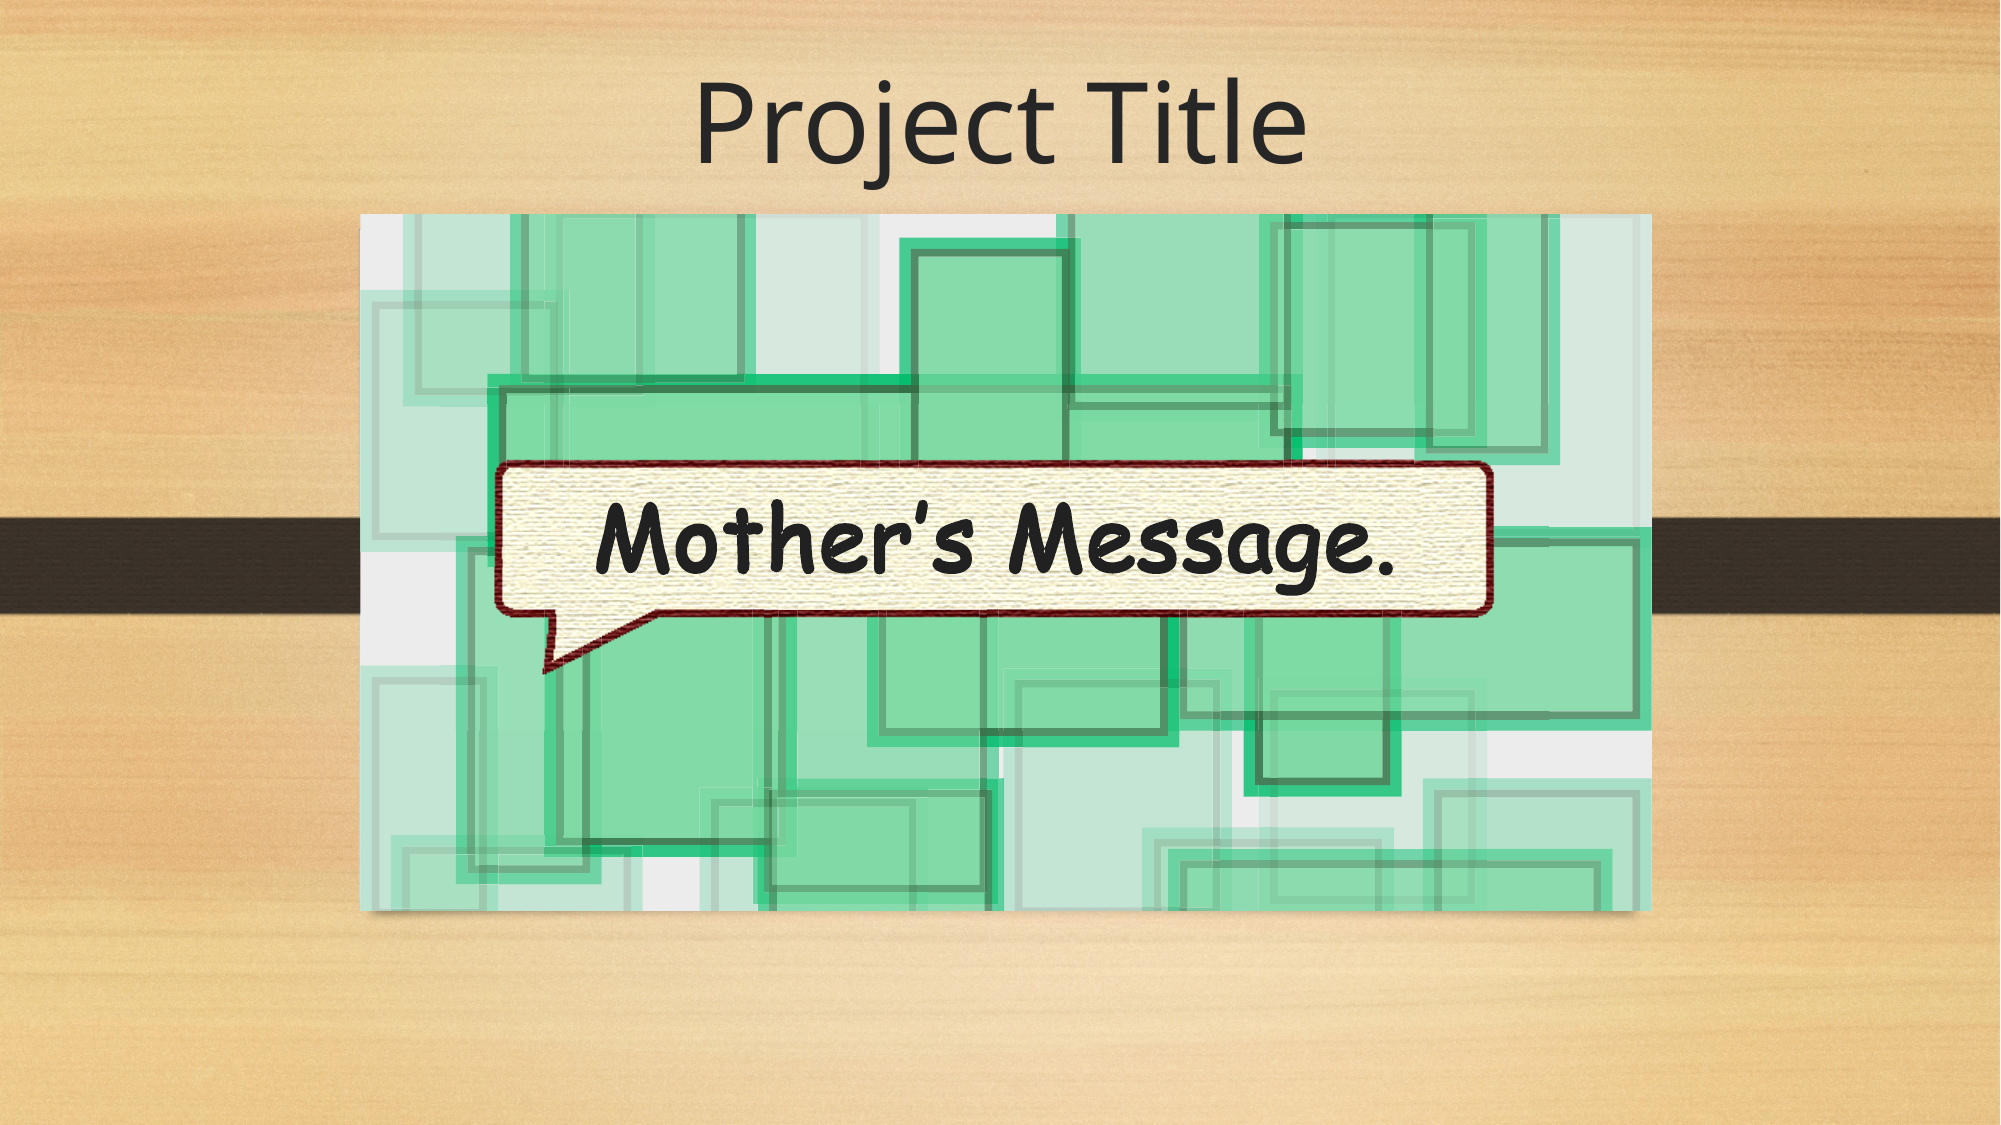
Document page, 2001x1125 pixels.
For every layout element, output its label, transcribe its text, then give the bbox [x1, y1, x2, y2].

title Project Title [441, 42, 1560, 194]
picture [0, 0, 2001, 1125]
